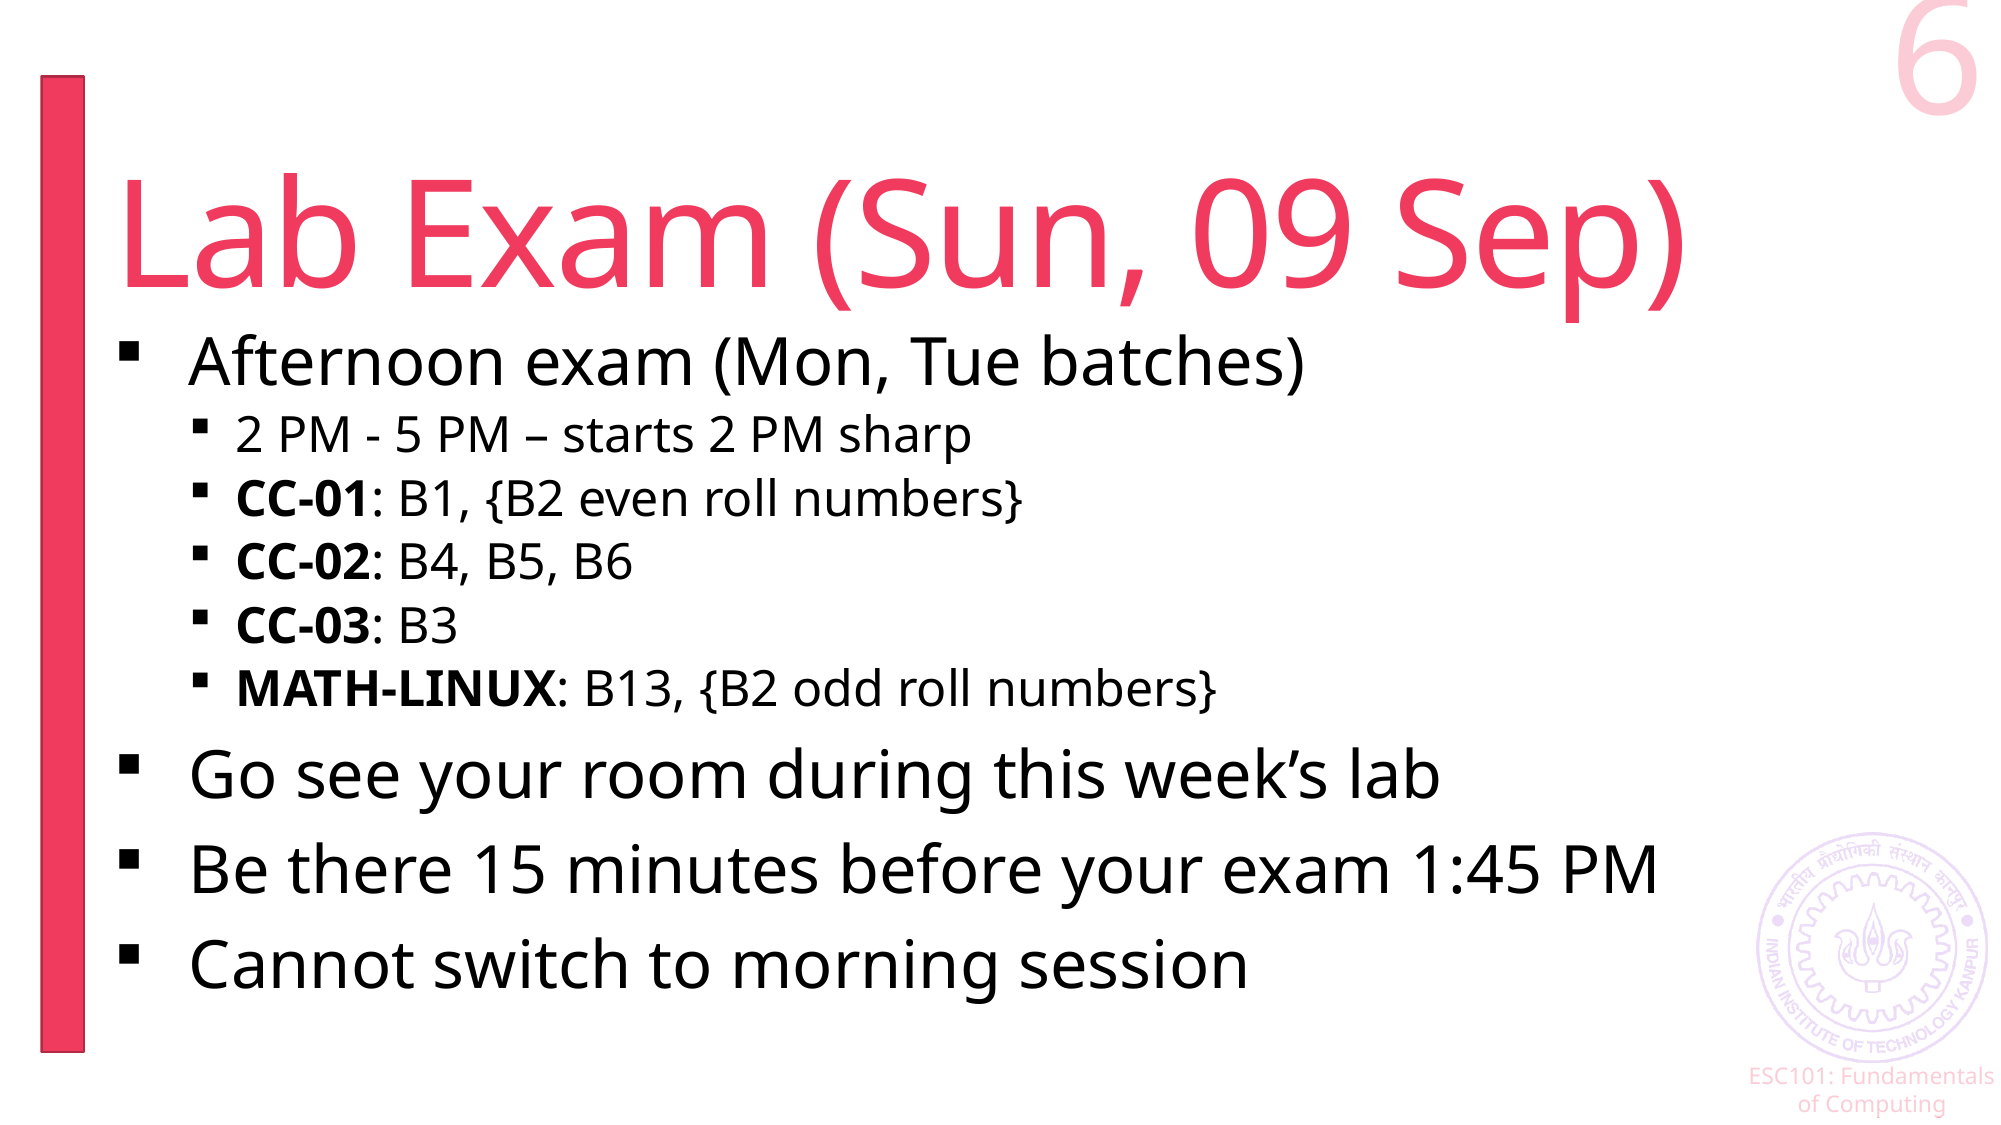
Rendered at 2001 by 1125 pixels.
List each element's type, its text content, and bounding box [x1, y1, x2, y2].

slide_number 6 [1520, 6, 2000, 183]
list Afternoon exam (Mon, Tue batches) 2 PM - 5 PM – starts 2 PM sharp CC-01: B1, {B2 even roll numbers} CC-02: B4, B5, B6 CC-03: B3 MATH-LINUX: B13, {B2 odd roll numbers} Go see your room during this week’s lab Be there 15 minutes before your exam 1:45 PM Cannot switch to morning session [98, 324, 2000, 1052]
title Lab Exam (Sun, 09 Sep) [98, 76, 1945, 324]
